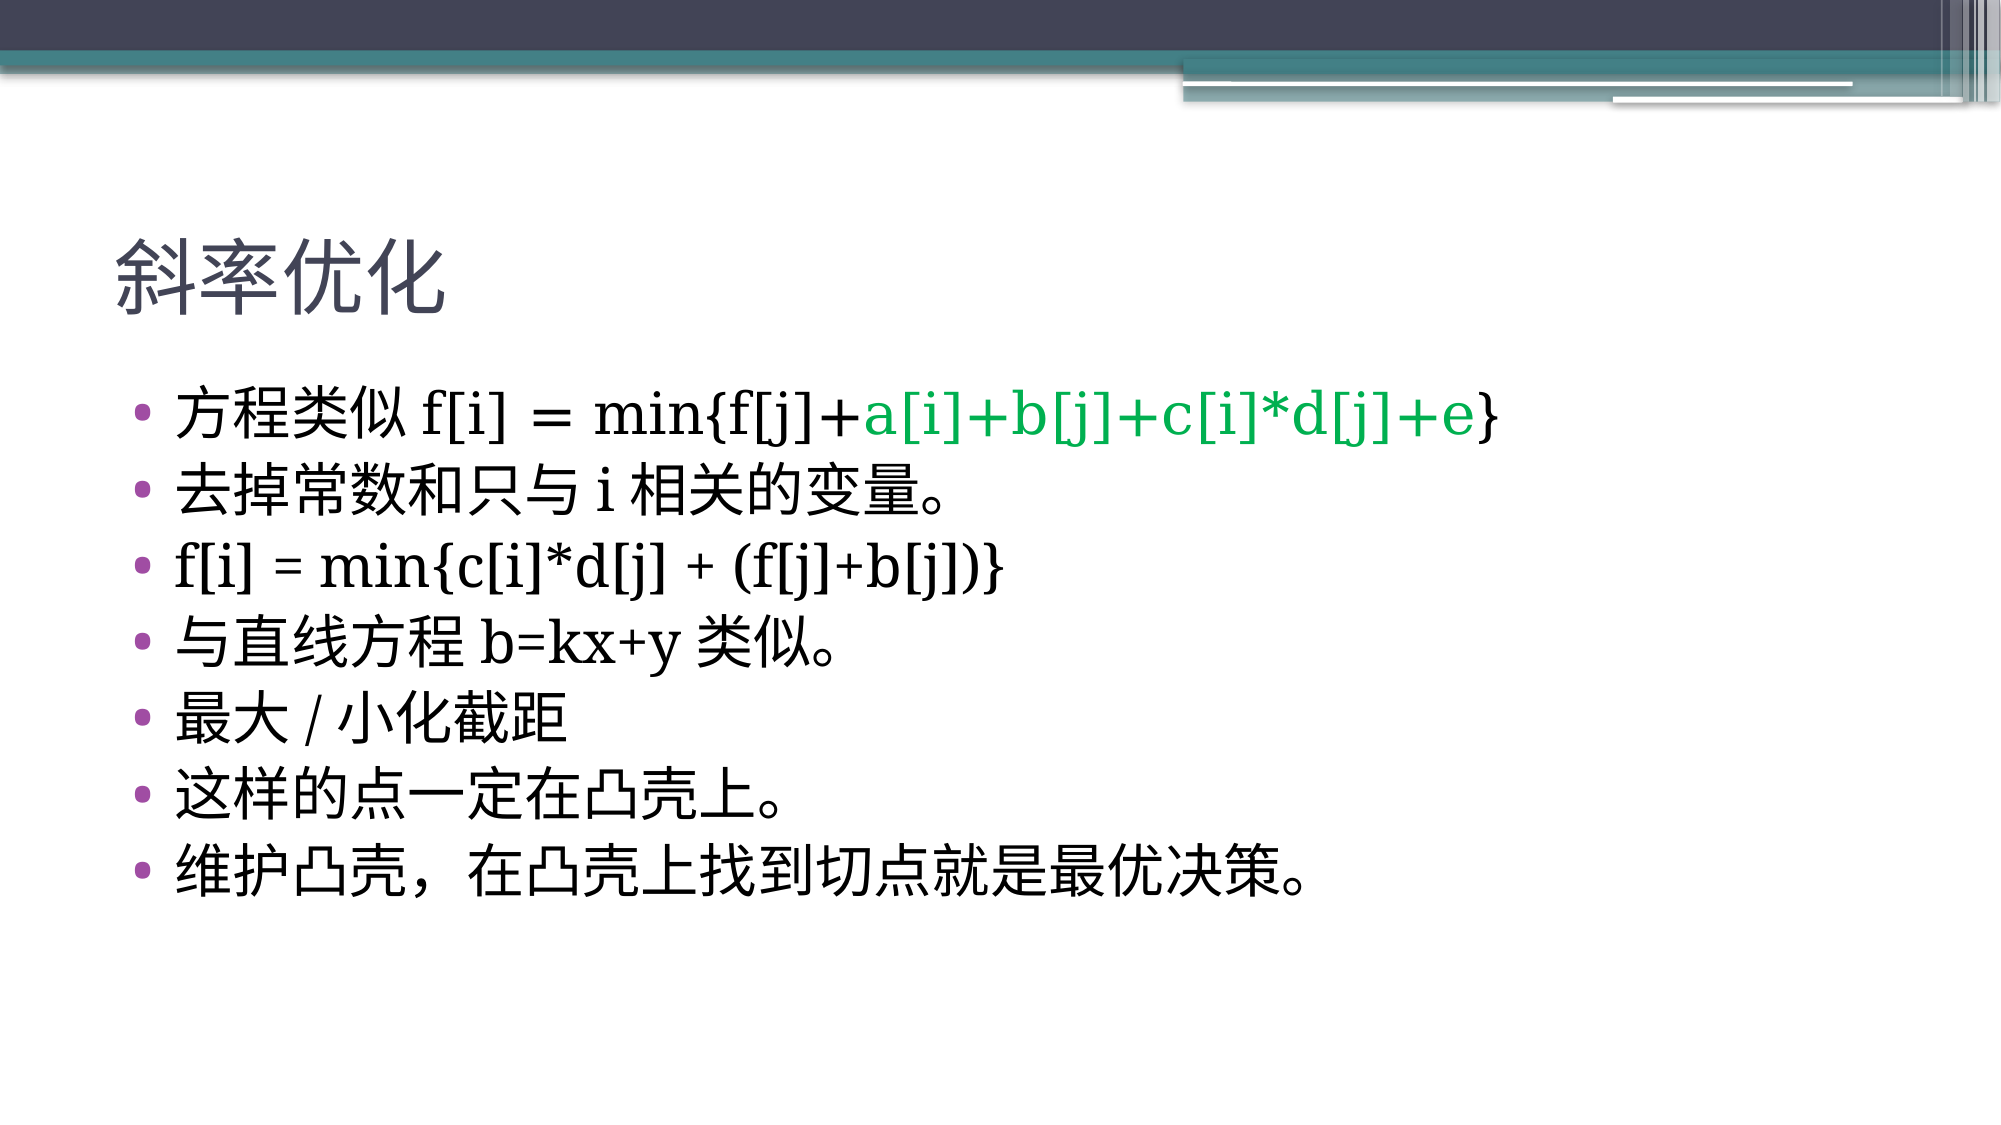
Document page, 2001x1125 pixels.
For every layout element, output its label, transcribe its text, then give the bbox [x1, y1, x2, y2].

title 斜率优化 [99, 187, 1900, 363]
list 方程类似f[i] = min{f[j]+a[i]+b[j]+c[i]*d[j]+e} 去掉常数和只与i相关的变量。 f[i] = min{c[i]*d[j] + (f[j]+b[j])} 与直线方程b=kx+y类似。 最大/小化截距 这样的点一定在凸壳上。 维护凸壳，在凸壳上找到切点就是最优决策。 [99, 368, 1900, 1079]
